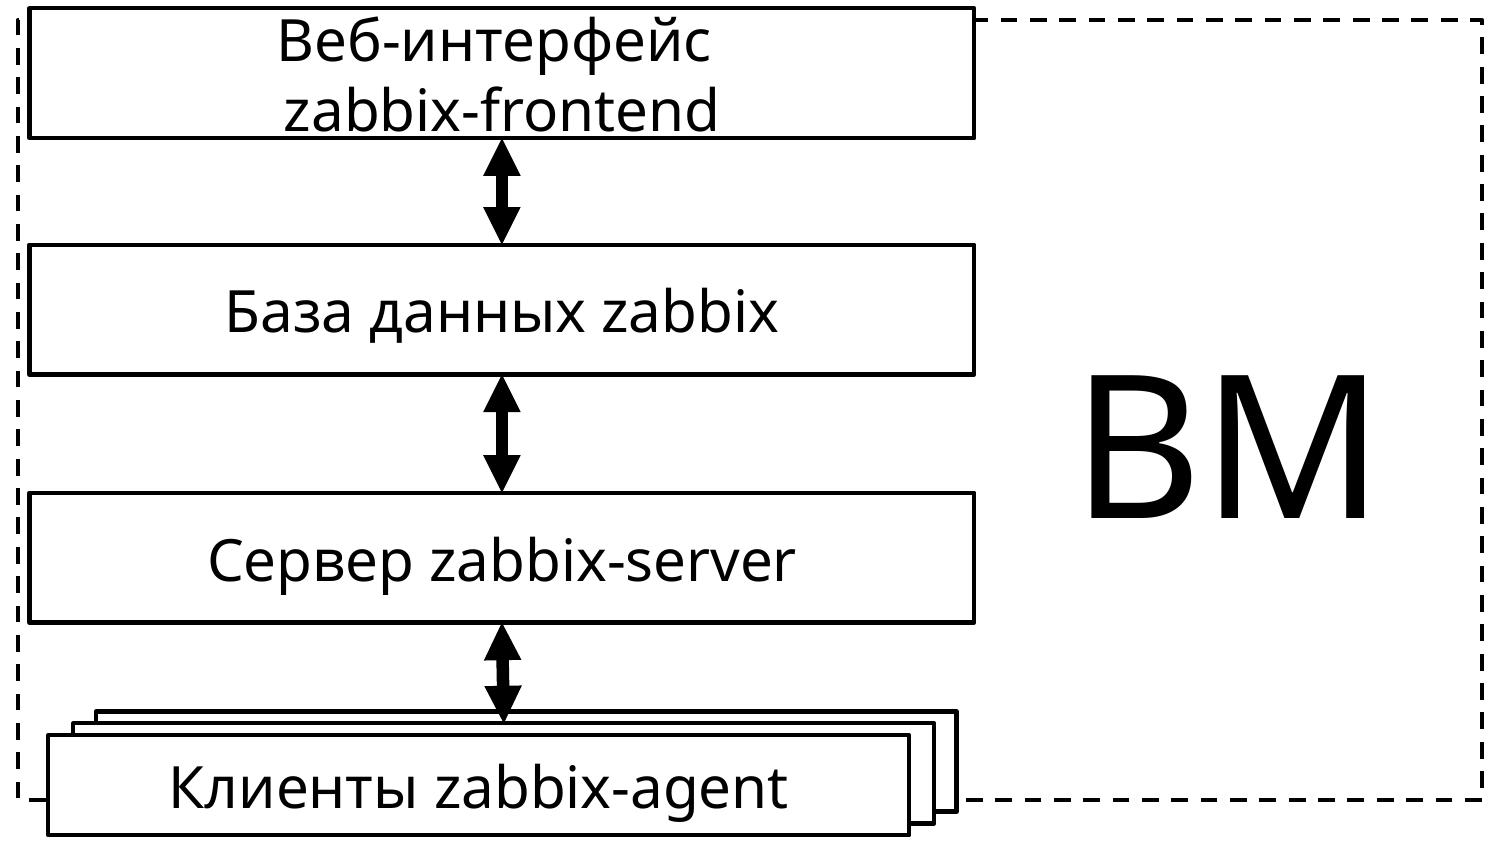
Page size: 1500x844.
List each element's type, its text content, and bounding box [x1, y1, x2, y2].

text_box Клиенты [94, 709, 496, 721]
text_box Сервер zabbix-server [27, 491, 976, 625]
text_box Клиенты [510, 709, 959, 814]
text_box [504, 18, 1484, 802]
text_box Клиенты zabbix-agent [46, 733, 911, 837]
text_box [16, 18, 500, 802]
text_box Веб-интерфейс zabbix-frontend [27, 6, 976, 140]
text_box База данных zabbix [27, 243, 976, 377]
text_box Клиенты [71, 721, 936, 826]
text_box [501, 622, 505, 724]
text_box ВМ [1057, 310, 1399, 566]
